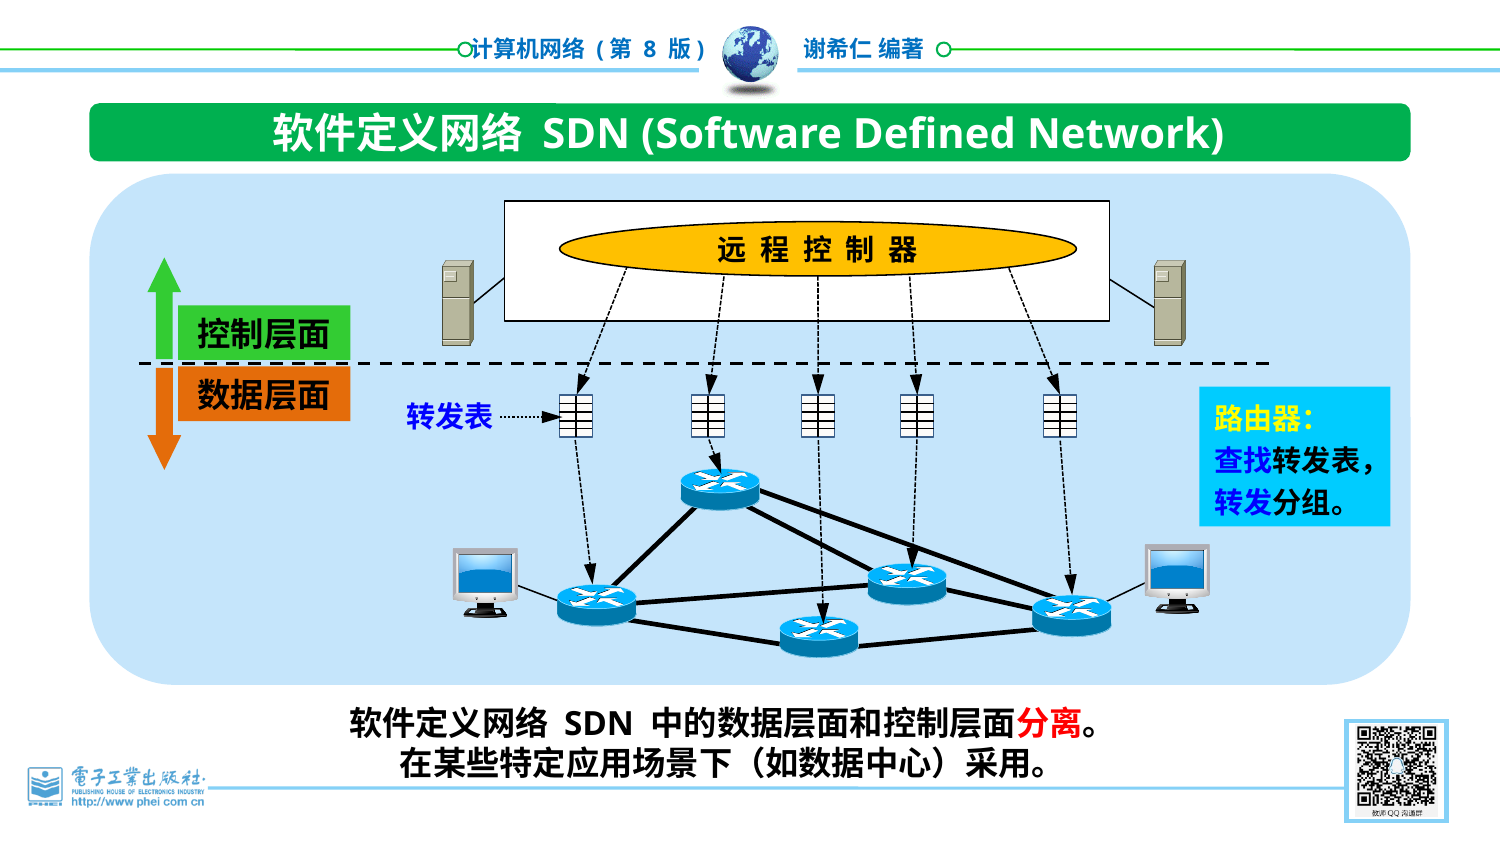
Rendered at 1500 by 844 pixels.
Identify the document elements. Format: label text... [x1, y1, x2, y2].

text_box [89, 103, 257, 162]
text_box 路由器： 查找转发表，转发分组。 [1284, 386, 1391, 527]
text_box 软件定义网络 SDN 中的数据层面和控制层面分离。 在某些特定应用场景下（如数据中心）采用。 [216, 695, 1249, 790]
text_box [1240, 103, 1411, 162]
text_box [138, 200, 1278, 659]
text_box 软件定义网络 SDN (Software Defined Network) [257, 99, 1240, 165]
text_box [87, 171, 1413, 687]
picture [720, 24, 780, 99]
picture [23, 764, 208, 809]
picture [1355, 724, 1438, 817]
